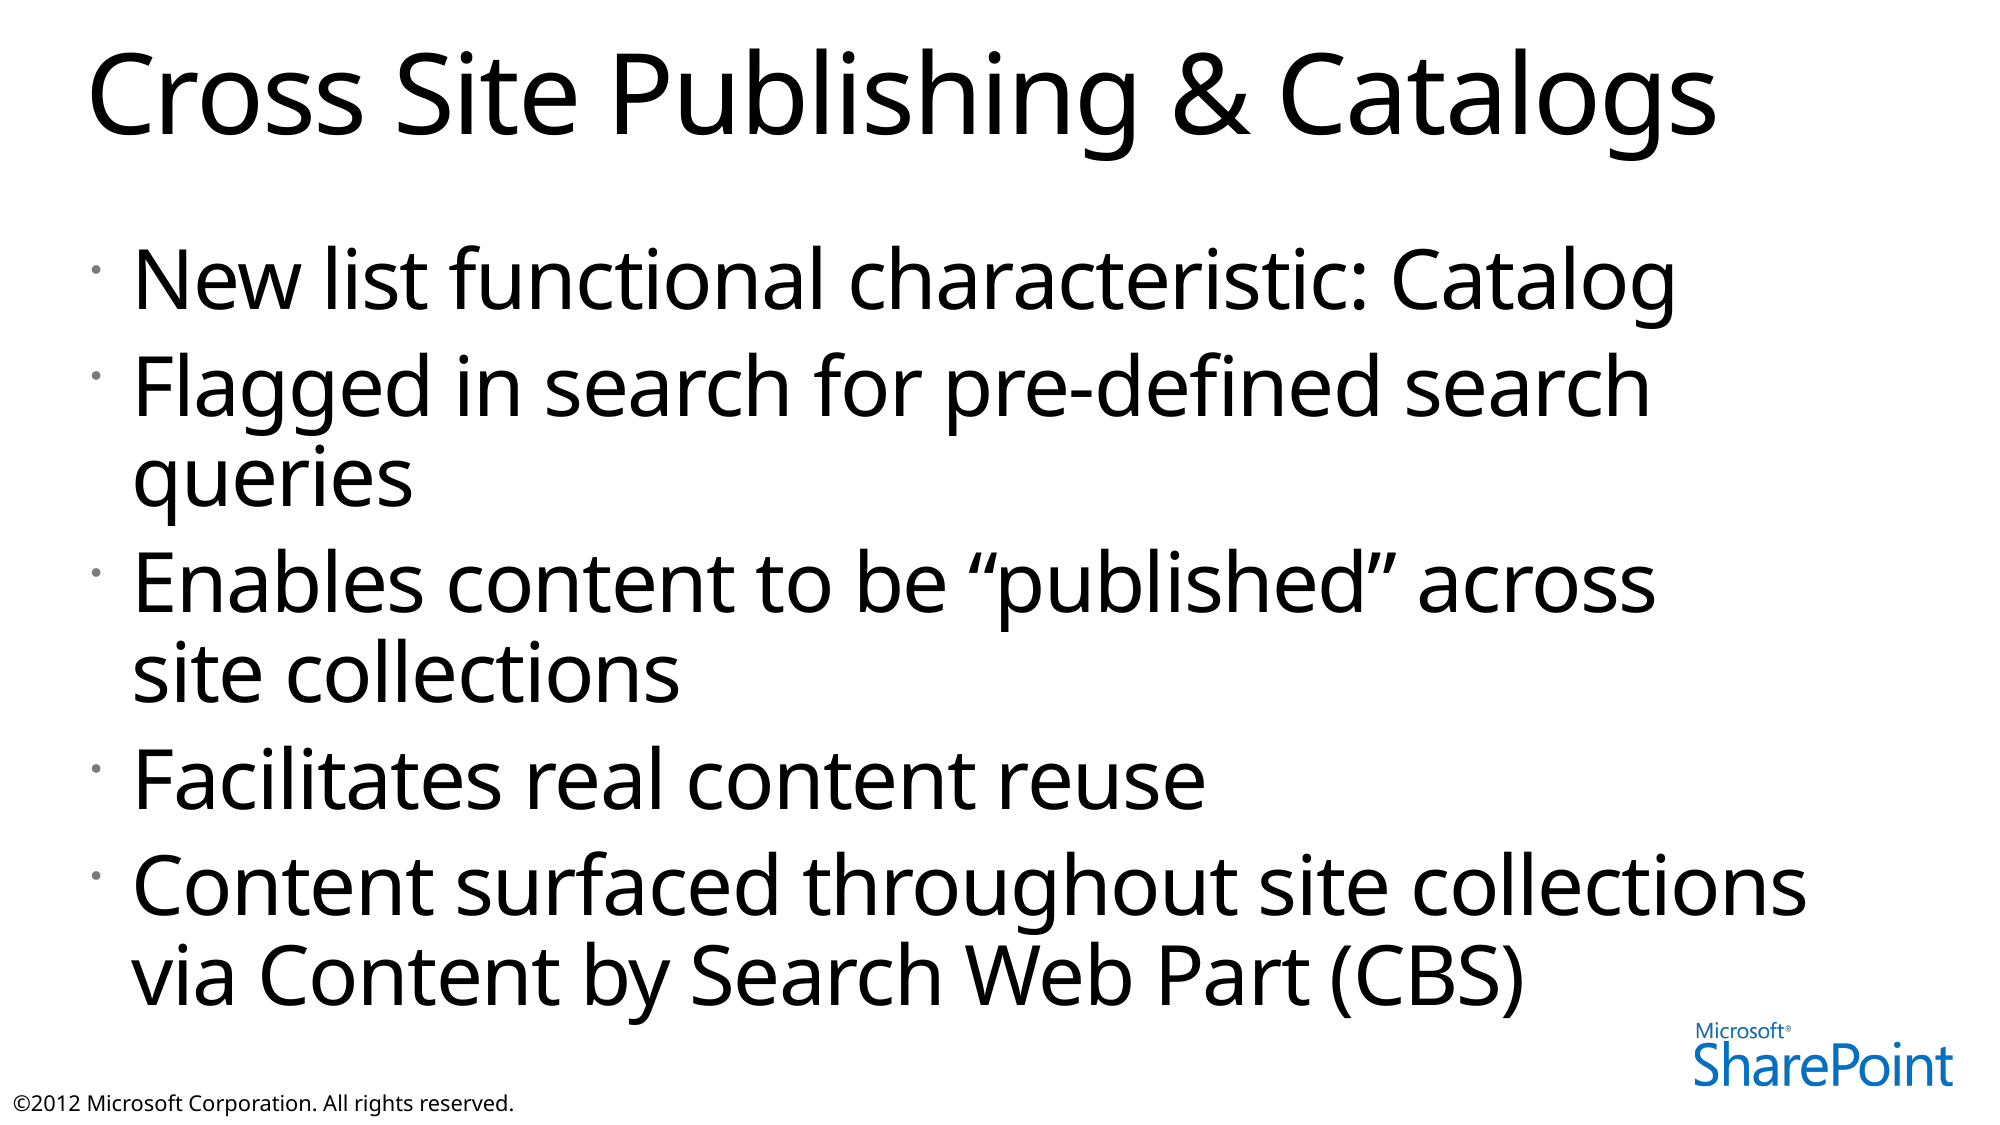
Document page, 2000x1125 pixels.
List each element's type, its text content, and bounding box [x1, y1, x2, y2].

list New list functional characteristic: Catalog Flagged in search for pre-defined search queries Enables content to be “published” across site collections Facilitates real content reuse Content surfaced throughout site collections via Content by Search Web Part (CBS) [85, 237, 1914, 573]
title Cross Site Publishing & Catalogs [85, 37, 1914, 161]
picture [1690, 1007, 1953, 1098]
